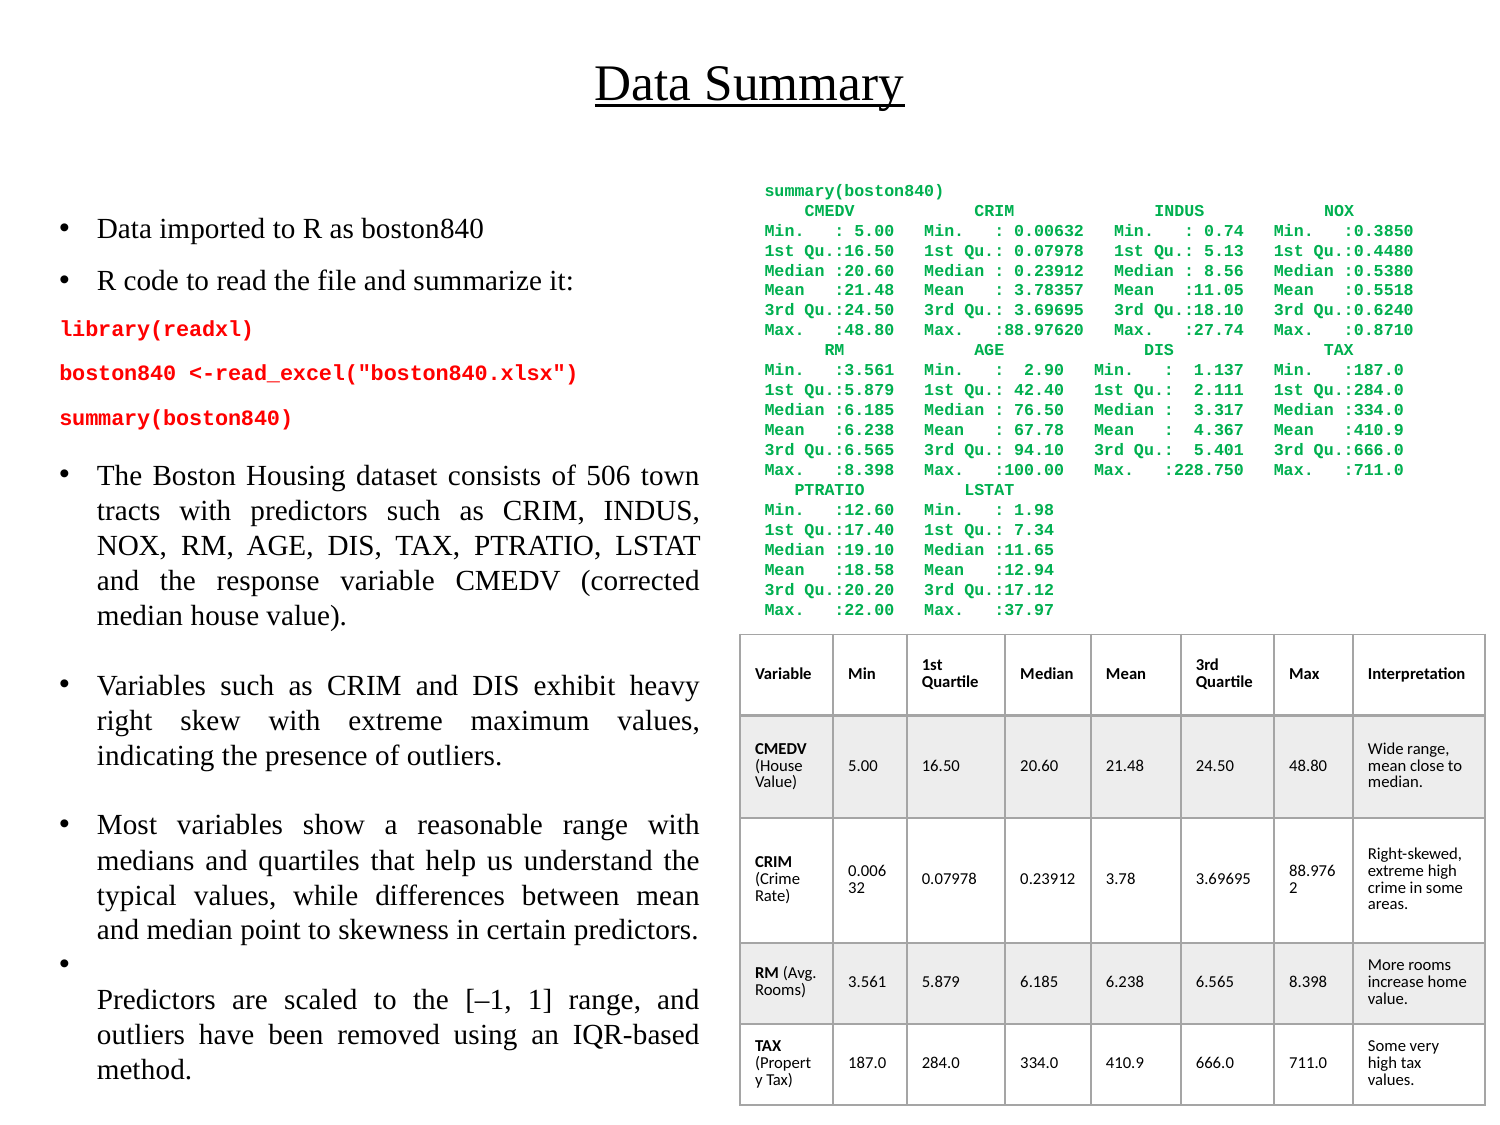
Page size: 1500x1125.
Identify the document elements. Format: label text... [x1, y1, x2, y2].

table_cell TAX (Property Tax) [741, 1025, 832, 1104]
table_cell 6.238 [1092, 944, 1180, 1023]
table_cell 666.0 [1182, 1025, 1273, 1104]
table_cell 187.0 [834, 1025, 906, 1104]
table_cell 3.69695 [1182, 819, 1273, 942]
table_cell Wide range, mean close to median. [1354, 717, 1484, 817]
table_cell 410.9 [1092, 1025, 1180, 1104]
table_cell 0.00632 [834, 819, 906, 942]
table_header Max [1275, 635, 1352, 714]
table_cell 5.00 [834, 717, 906, 817]
table_cell CMEDV (House Value) [741, 717, 832, 817]
table_cell 8.398 [1275, 944, 1352, 1023]
title Data Summary [103, 48, 1397, 120]
table_cell 88.9762 [1275, 819, 1352, 942]
table_cell CRIM (Crime Rate) [741, 819, 832, 942]
table_cell 21.48 [1092, 717, 1180, 817]
table_cell Some very high tax values. [1354, 1025, 1484, 1104]
table_cell 284.0 [908, 1025, 1004, 1104]
table_header Interpretation [1354, 635, 1484, 714]
table_cell 5.879 [908, 944, 1004, 1023]
list Data imported to R as boston840 R code to read the file and summarize it: library(readxl) boston840 <-read_excel("boston840.xlsx") summary(boston840) The Boston Housing dataset consists of 506 town tracts with predictors such as CRIM, INDUS, NOX, RM, AGE, DIS, TAX, PTRATIO, LSTAT and the response variable CMEDV (corrected median house value). Variables such as CRIM and DIS exhibit heavy right skew with extreme maximum values, indicating the presence of outliers. Most variables show a reasonable range with medians and quartiles that help us understand the typical values, while differences between mean and median point to skewness in certain predictors. Predictors are scaled to the [–1, 1] range, and outliers have been removed using an IQR-based method. [44, 205, 716, 1094]
table_cell 3.561 [834, 944, 906, 1023]
table_cell 24.50 [1182, 717, 1273, 817]
table_cell 711.0 [1275, 1025, 1352, 1104]
table_cell 48.80 [1275, 717, 1352, 817]
table_header 1st Quartile [908, 635, 1004, 714]
table_cell 20.60 [1006, 717, 1090, 817]
table_cell 6.565 [1182, 944, 1273, 1023]
table_header Min [834, 635, 906, 714]
table_cell 0.23912 [1006, 819, 1090, 942]
table_header 3rd Quartile [1182, 635, 1273, 714]
table_cell More rooms increase home value. [1354, 944, 1484, 1023]
text_box summary(boston840) CMEDV CRIM INDUS NOX Min. : 5.00 Min. : 0.00632 Min. : 0.74 Min. :0.3850 1st Qu.:16.50 1st Qu.: 0.07978 1st Qu.: 5.13 1st Qu.:0.4480 Median :20.60 Median : 0.23912 Median : 8.56 Median :0.5380 Mean :21.48 Mean : 3.78357 Mean :11.05 Mean :0.5518 3rd Qu.:24.50 3rd Qu.: 3.69695 3rd Qu.:18.10 3rd Qu.:0.6240 Max. :48.80 Max. :88.97620 Max. :27.74 Max. :0.8710 RM AGE DIS TAX Min. :3.561 Min. : 2.90 Min. : 1.137 Min. :187.0 1st Qu.:5.879 1st Qu.: 42.40 1st Qu.: 2.111 1st Qu.:284.0 Median :6.185 Median : 76.50 Median : 3.317 Median :334.0 Mean :6.238 Mean : 67.78 Mean : 4.367 Mean :410.9 3rd Qu.:6.565 3rd Qu.: 94.10 3rd Qu.: 5.401 3rd Qu.:666.0 Max. :8.398 Max. :100.00 Max. :228.750 Max. :711.0 PTRATIO LSTAT Min. :12.60 Min. : 1.98 1st Qu.:17.40 1st Qu.: 7.34 Median :19.10 Median :11.65 Mean :18.58 Mean :12.94 3rd Qu.:20.20 3rd Qu.:17.12 Max. :22.00 Max. :37.97 [739, 172, 1456, 634]
table_cell 6.185 [1006, 944, 1090, 1023]
table_cell 334.0 [1006, 1025, 1090, 1104]
table_cell 3.78 [1092, 819, 1180, 942]
table_cell 0.07978 [908, 819, 1004, 942]
table_cell RM (Avg. Rooms) [741, 944, 832, 1023]
table_cell Right-skewed, extreme high crime in some areas. [1354, 819, 1484, 942]
table_cell 16.50 [908, 717, 1004, 817]
table_header Median [1006, 635, 1090, 714]
table_header Variable [741, 635, 832, 714]
table_header Mean [1092, 635, 1180, 714]
